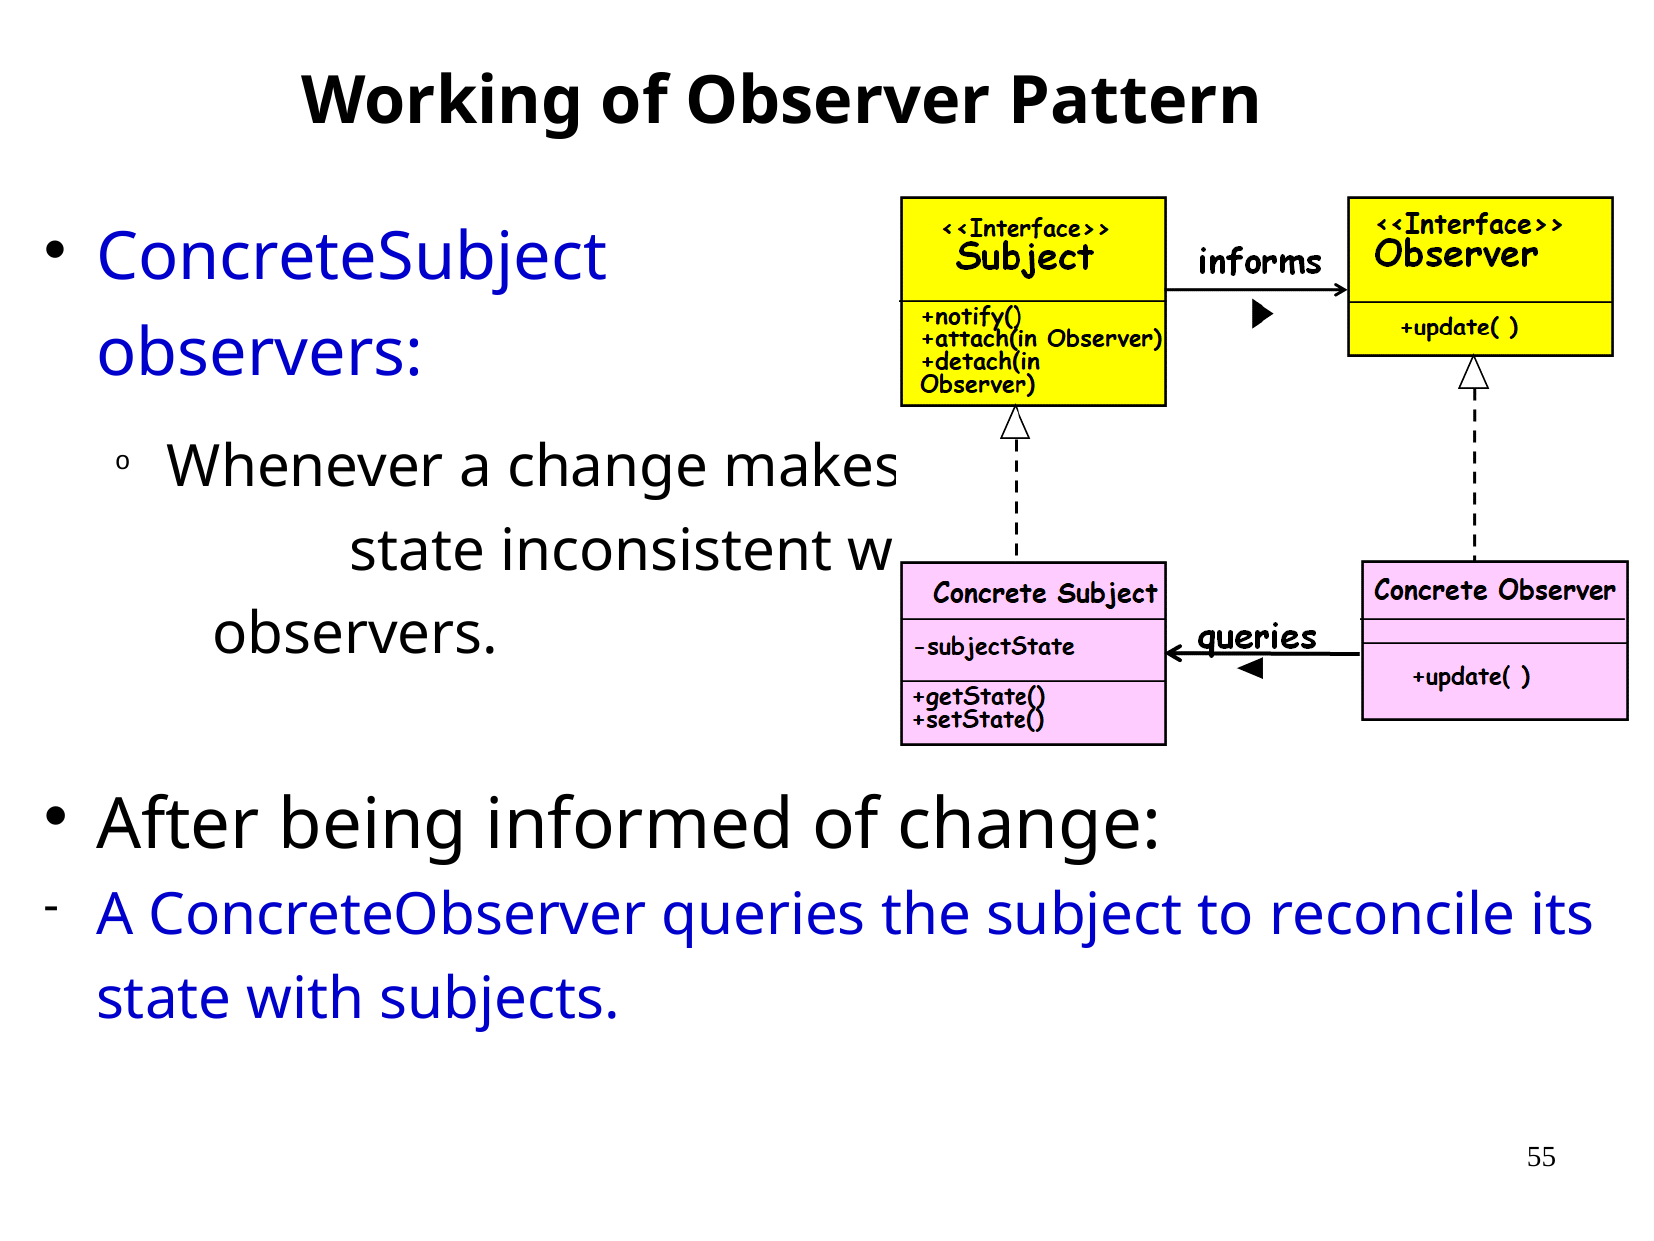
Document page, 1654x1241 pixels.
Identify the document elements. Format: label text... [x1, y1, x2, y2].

title Working of Observer Pattern [76, 0, 1487, 206]
list ConcreteSubject notifies its observers: Whenever a change makes its state inconsistent with the observers. After being informed of change: A ConcreteObserver queries the subject to reconcile its state with subjects. [26, 196, 1627, 1238]
picture [896, 196, 1630, 748]
